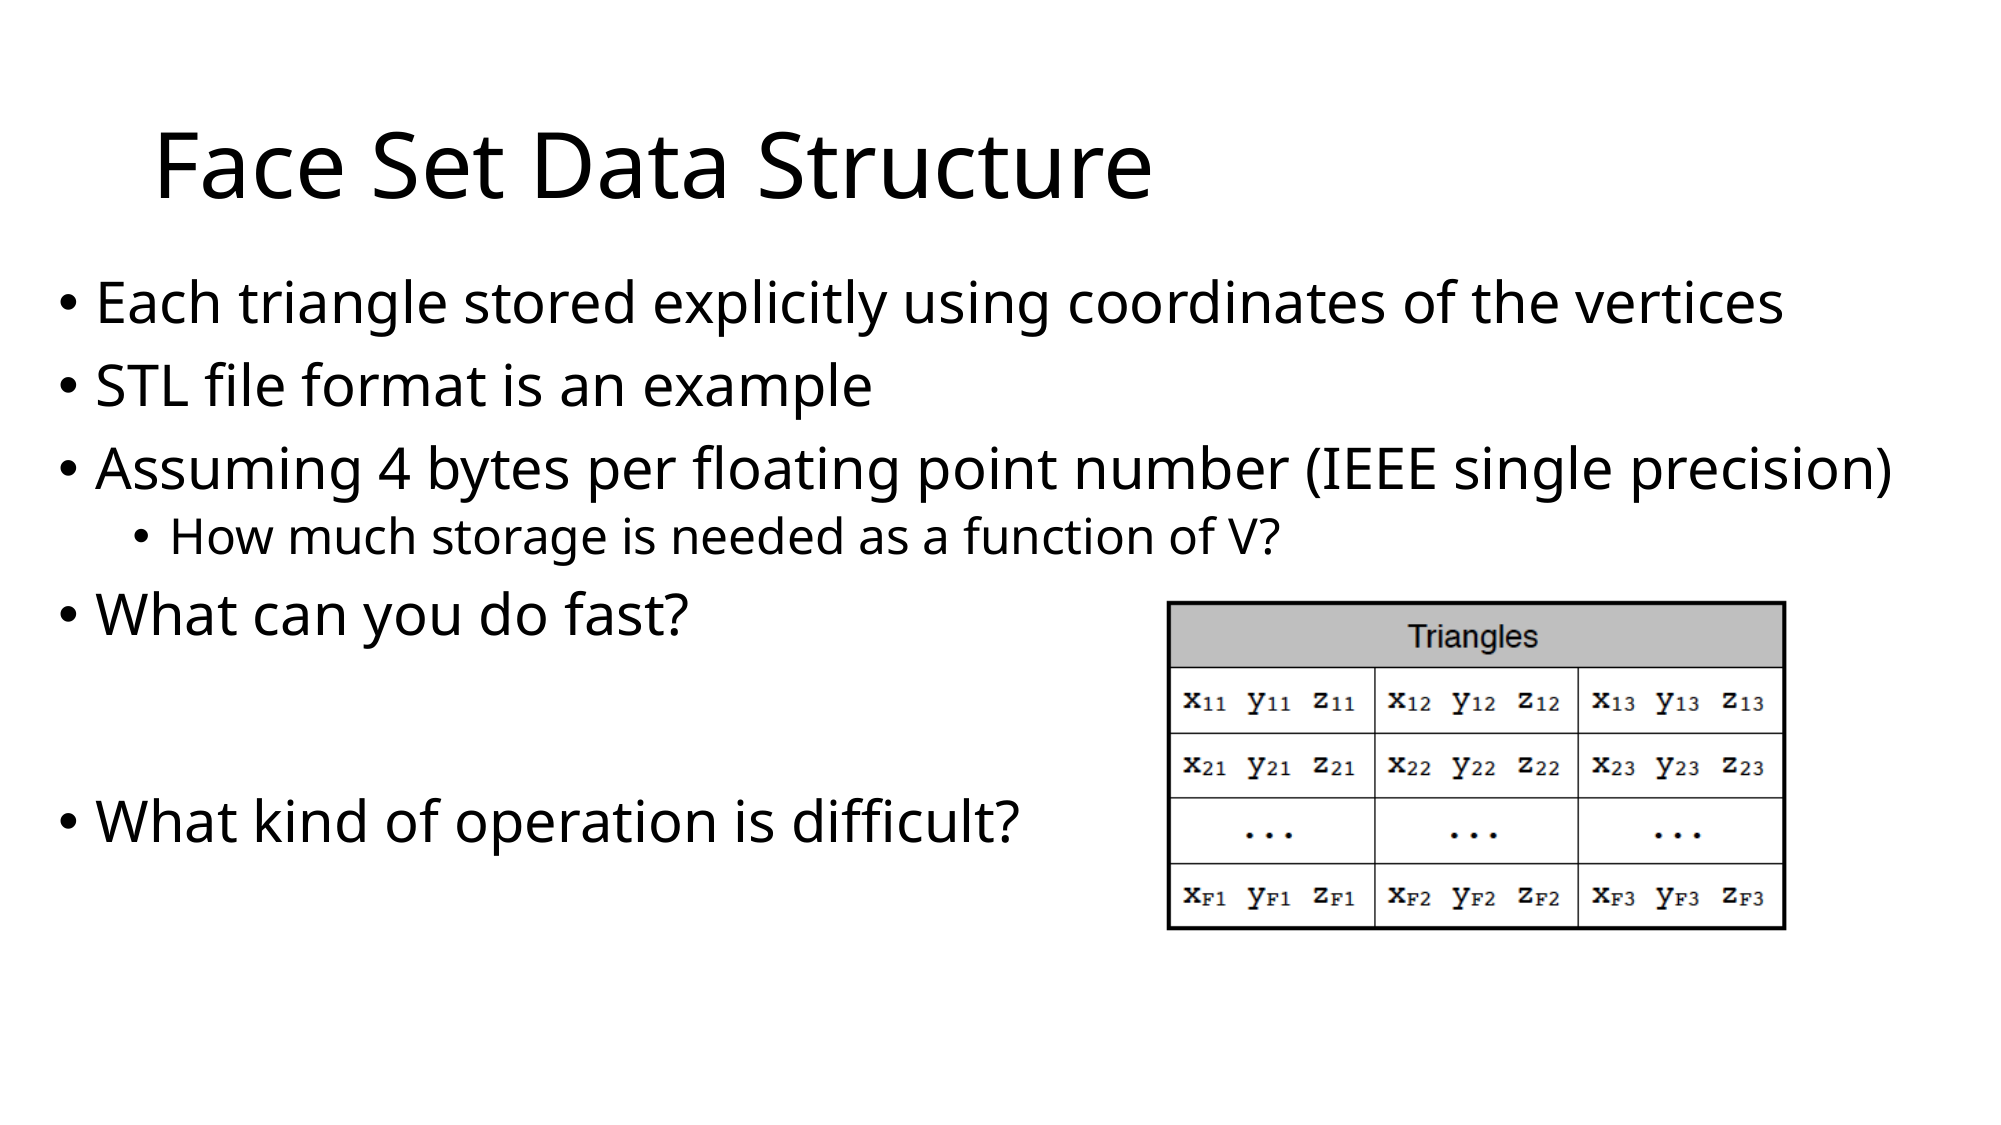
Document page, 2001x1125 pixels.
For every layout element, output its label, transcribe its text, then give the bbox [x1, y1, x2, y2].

title Face Set Data Structure [137, 59, 1863, 266]
list Each triangle stored explicitly using coordinates of the vertices STL file format is an example Assuming 4 bytes per floating point number (IEEE single precision) How much storage is needed as a function of V? What can you do fast? What kind of operation is difficult? [43, 266, 2000, 869]
picture [1156, 597, 1803, 940]
